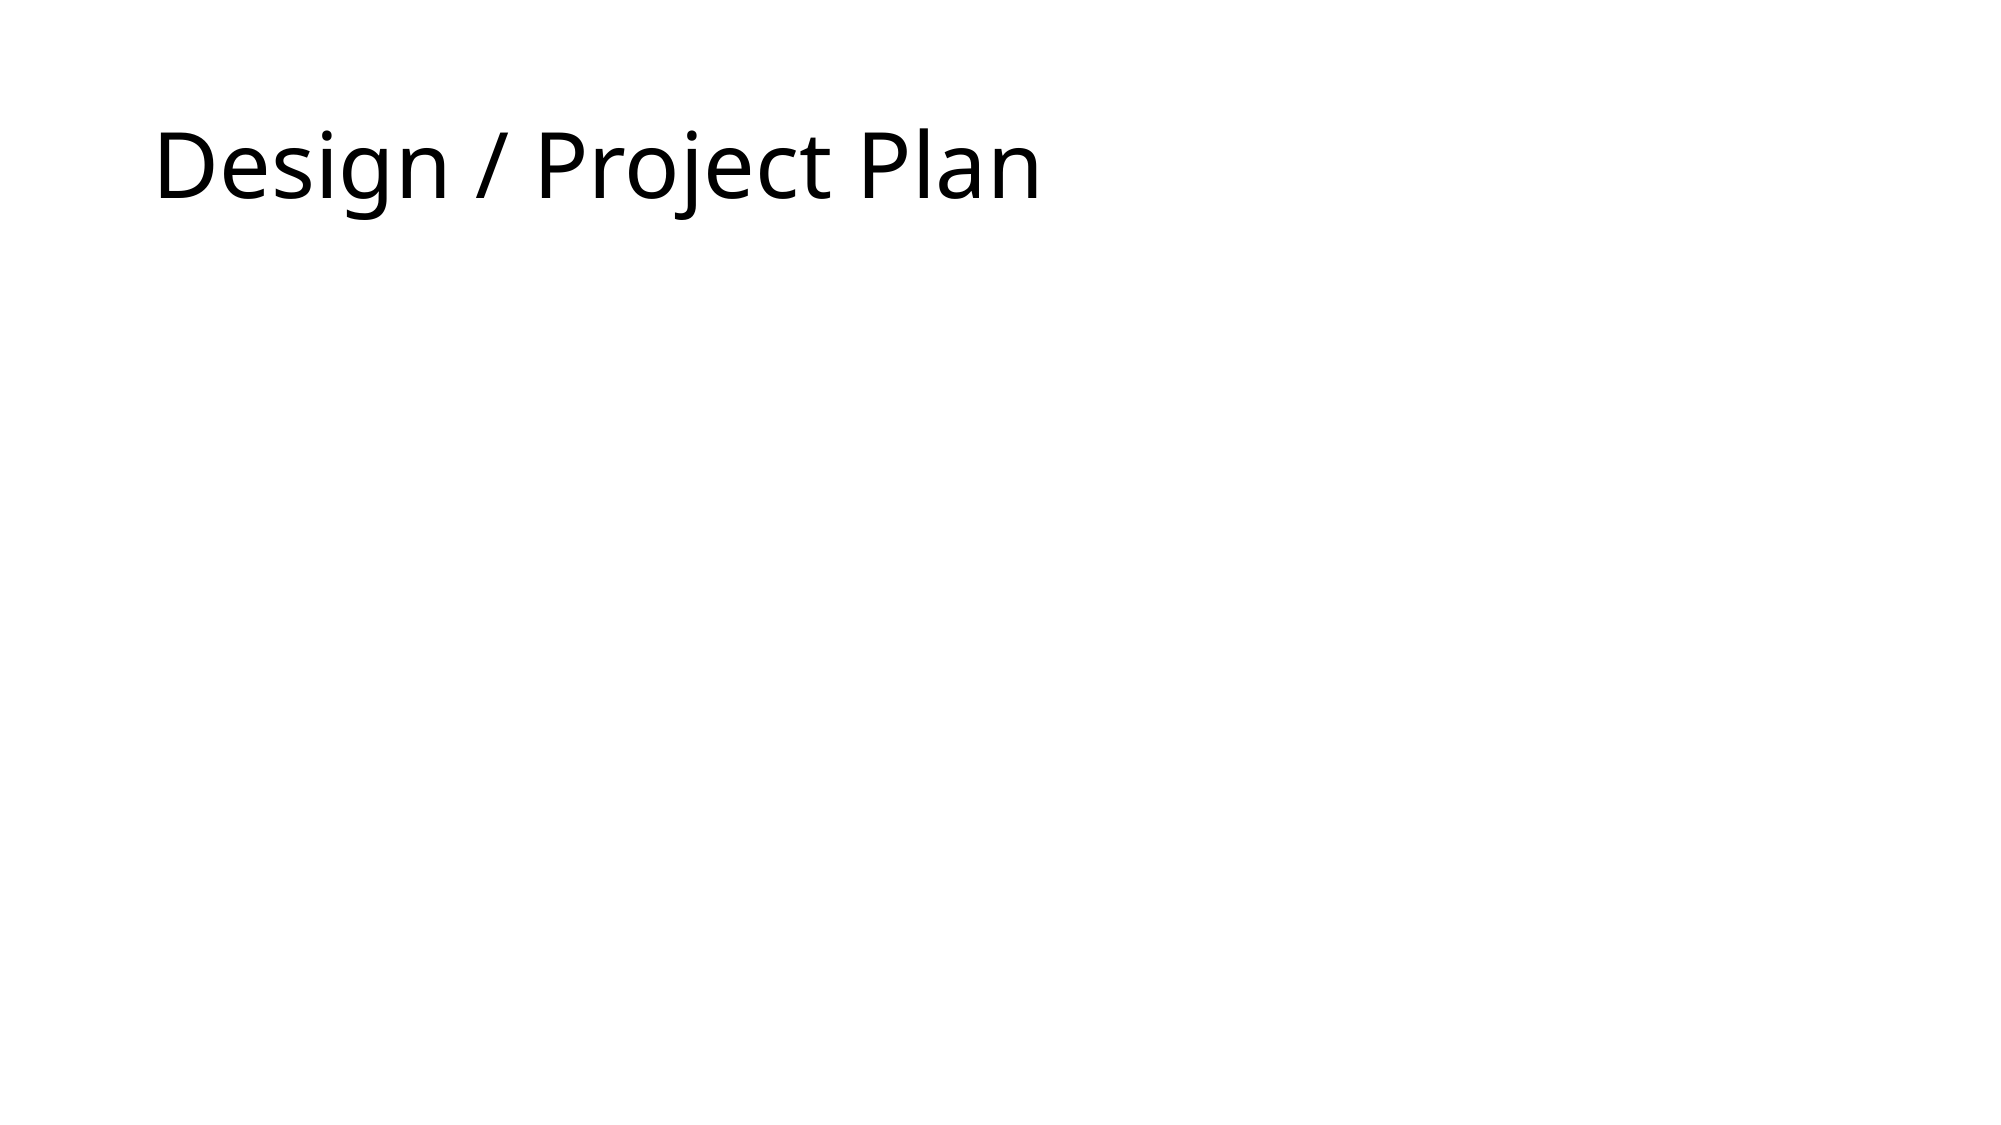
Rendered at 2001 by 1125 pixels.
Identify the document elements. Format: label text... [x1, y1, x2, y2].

title Design / Project Plan [137, 59, 1863, 278]
